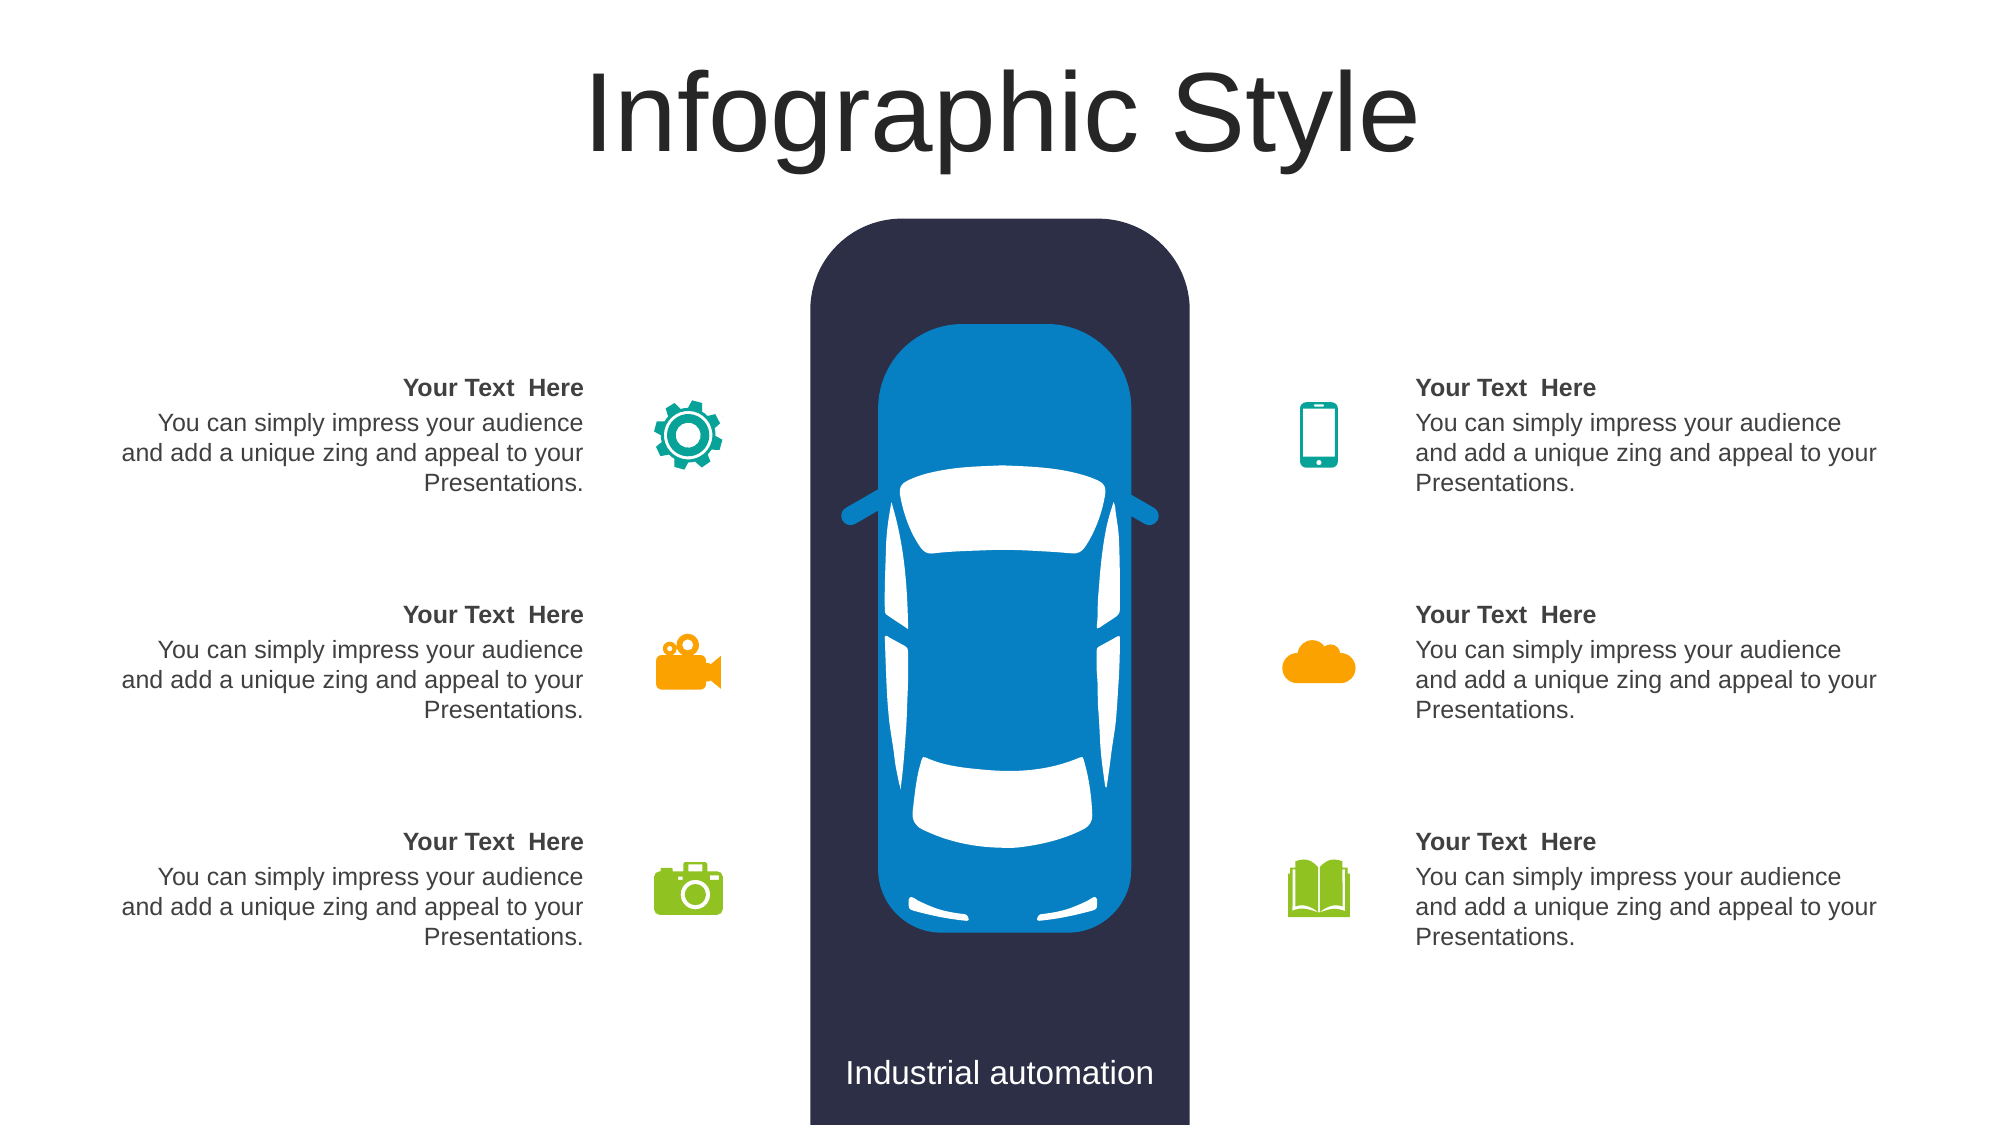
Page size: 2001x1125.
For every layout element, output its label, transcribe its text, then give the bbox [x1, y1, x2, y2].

text_box [1281, 639, 1357, 685]
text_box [1400, 817, 1901, 959]
text_box [1287, 858, 1351, 919]
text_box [1400, 591, 1901, 733]
text_box [1299, 401, 1339, 469]
list Infographic Style [53, 55, 1952, 175]
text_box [1400, 364, 1901, 506]
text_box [99, 591, 600, 733]
text_box [652, 399, 724, 471]
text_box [99, 364, 600, 506]
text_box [841, 324, 1159, 933]
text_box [99, 817, 600, 959]
text_box [653, 860, 724, 916]
text_box Industrial automation [810, 1043, 1190, 1099]
text_box [655, 632, 722, 691]
text_box [809, 217, 1191, 1125]
